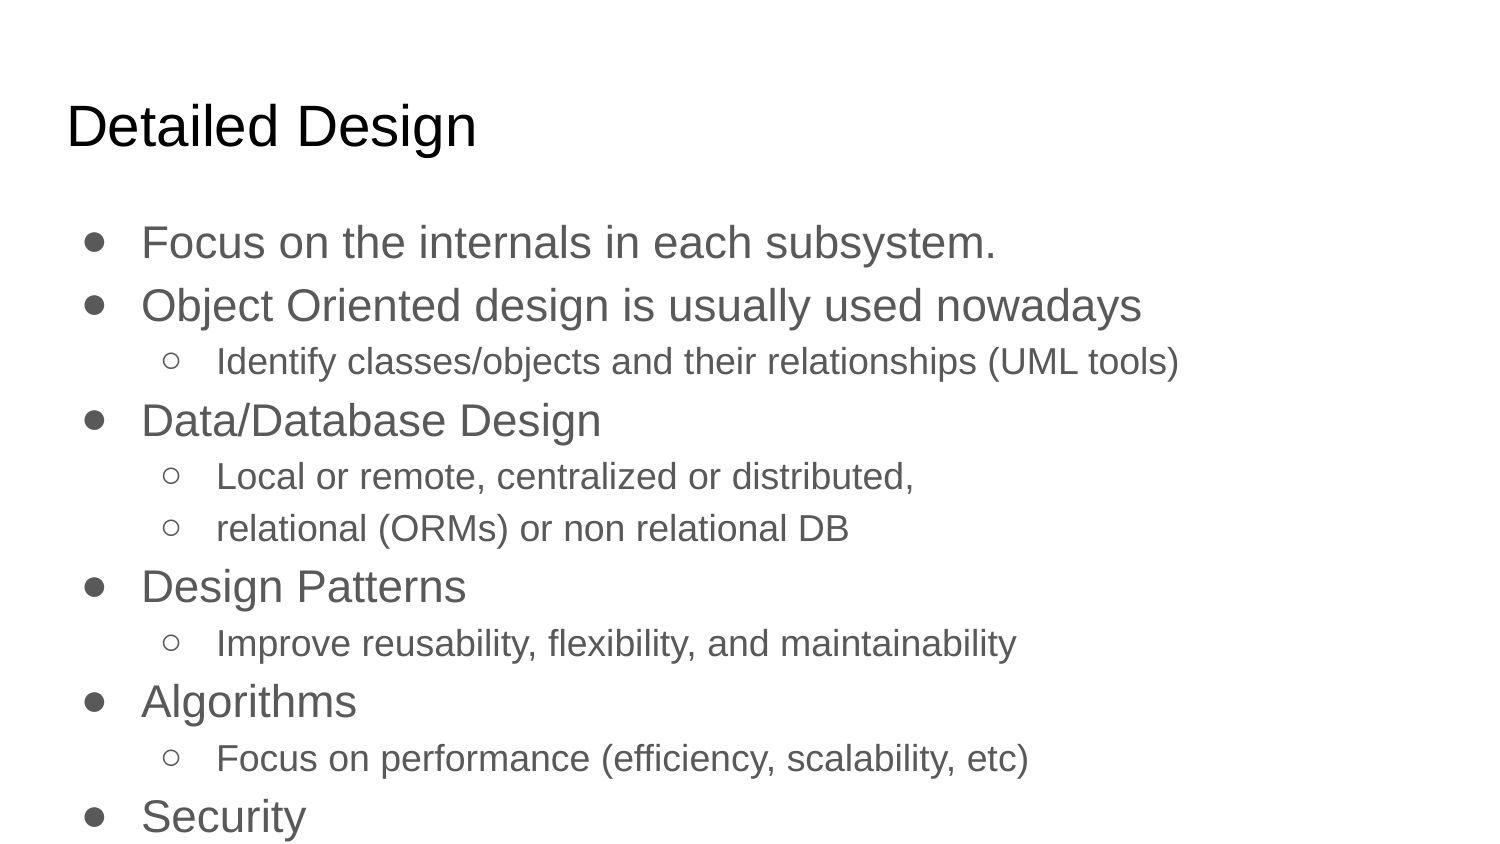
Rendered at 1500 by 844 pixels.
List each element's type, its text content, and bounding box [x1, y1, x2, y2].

title Detailed Design [51, 72, 1449, 167]
list Focus on the internals in each subsystem. Object Oriented design is usually used nowadays Identify classes/objects and their relationships (UML tools) Data/Database Design Local or remote, centralized or distributed, relational (ORMs) or non relational DB Design Patterns Improve reusability, flexibility, and maintainability Algorithms Focus on performance (efficiency, scalability, etc) Security [51, 189, 1449, 750]
